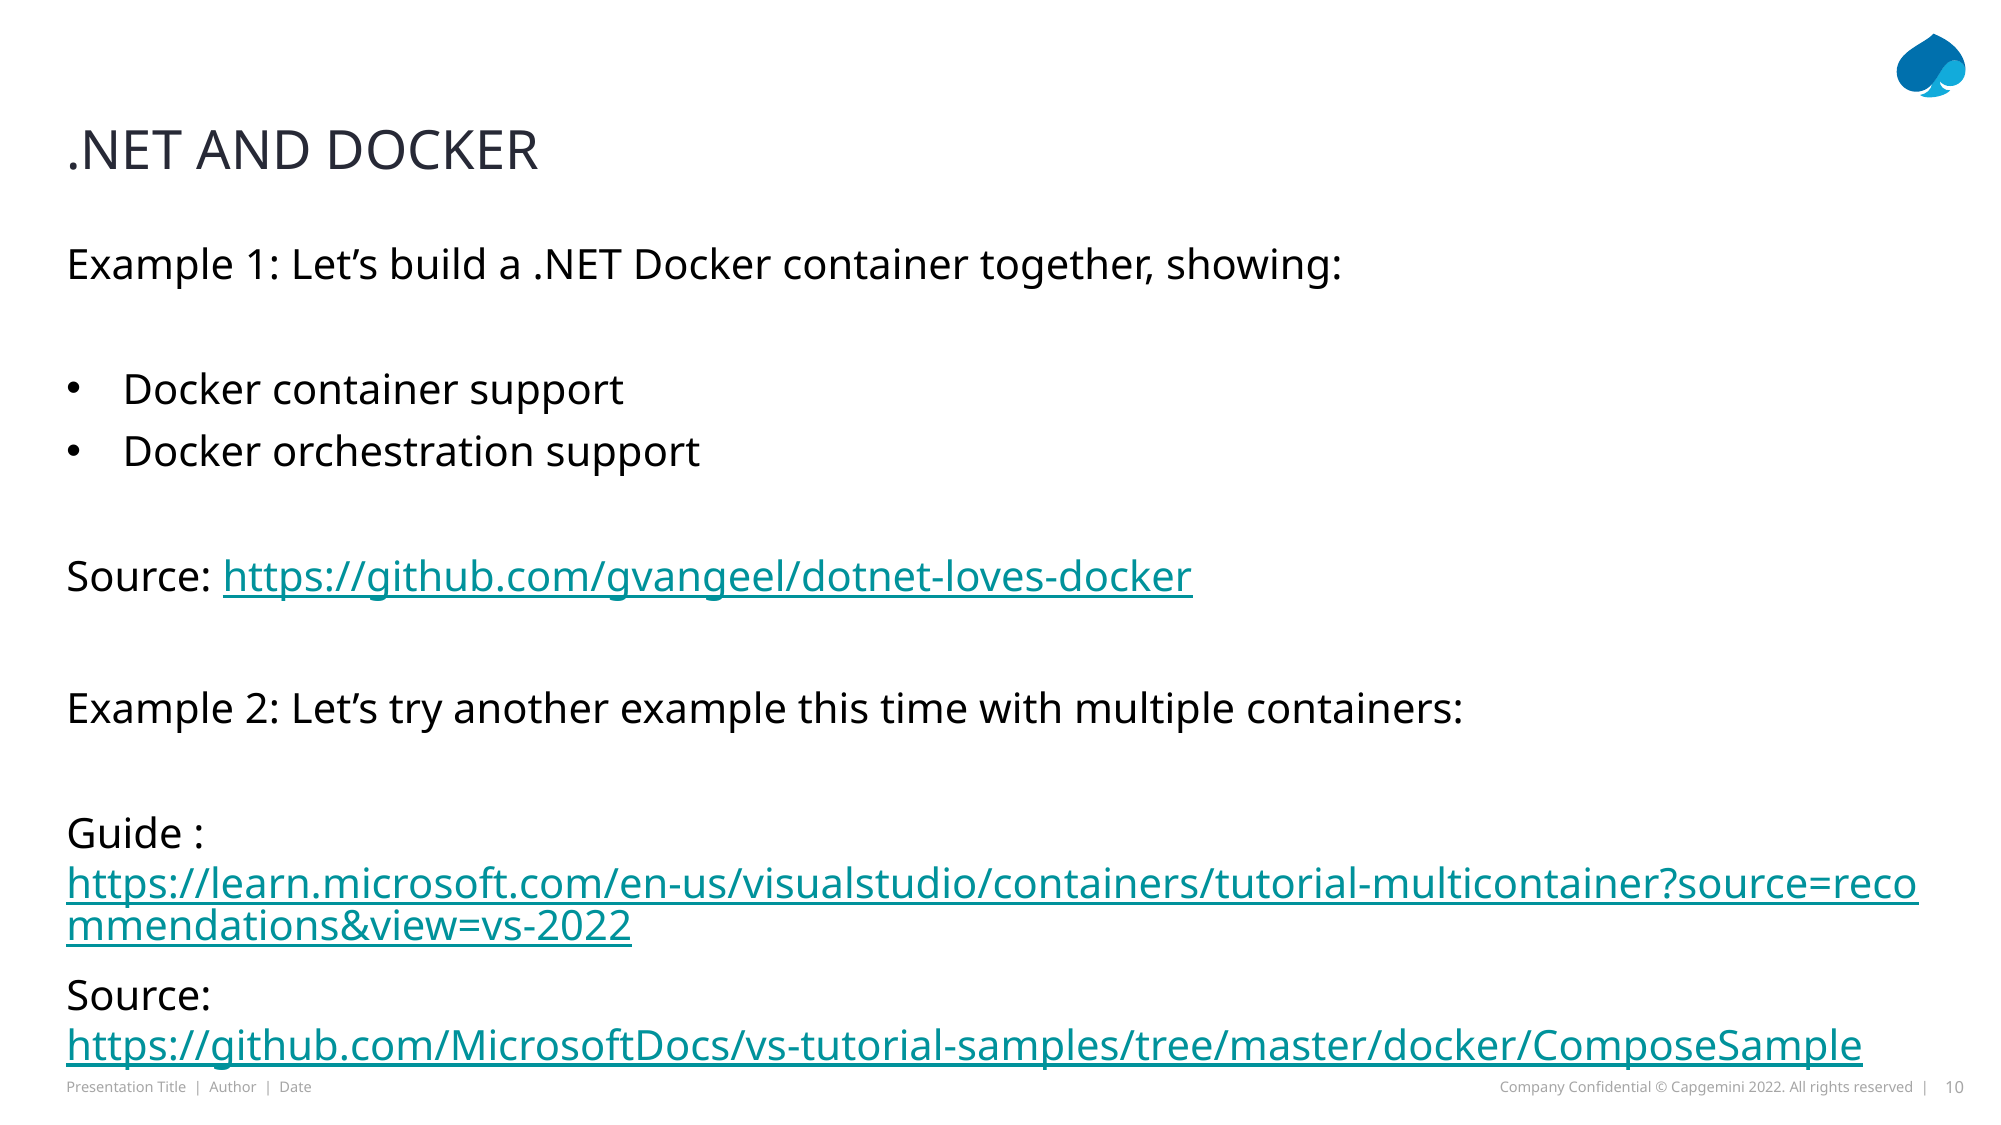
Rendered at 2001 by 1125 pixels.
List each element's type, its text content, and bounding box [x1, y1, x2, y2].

title .NET and Docker [66, 63, 1863, 182]
list Example 1: Let’s build a .NET Docker container together, showing: Docker container support Docker orchestration support Source: https://github.com/gvangeel/dotnet-loves-docker Example 2: Let’s try another example this time with multiple containers: Guide : https://learn.microsoft.com/en-us/visualstudio/containers/tutorial-multicontainer?source=recommendations&view=vs-2022 Source: https://github.com/MicrosoftDocs/vs-tutorial-samples/tree/master/docker/ComposeSample [66, 237, 1933, 1062]
